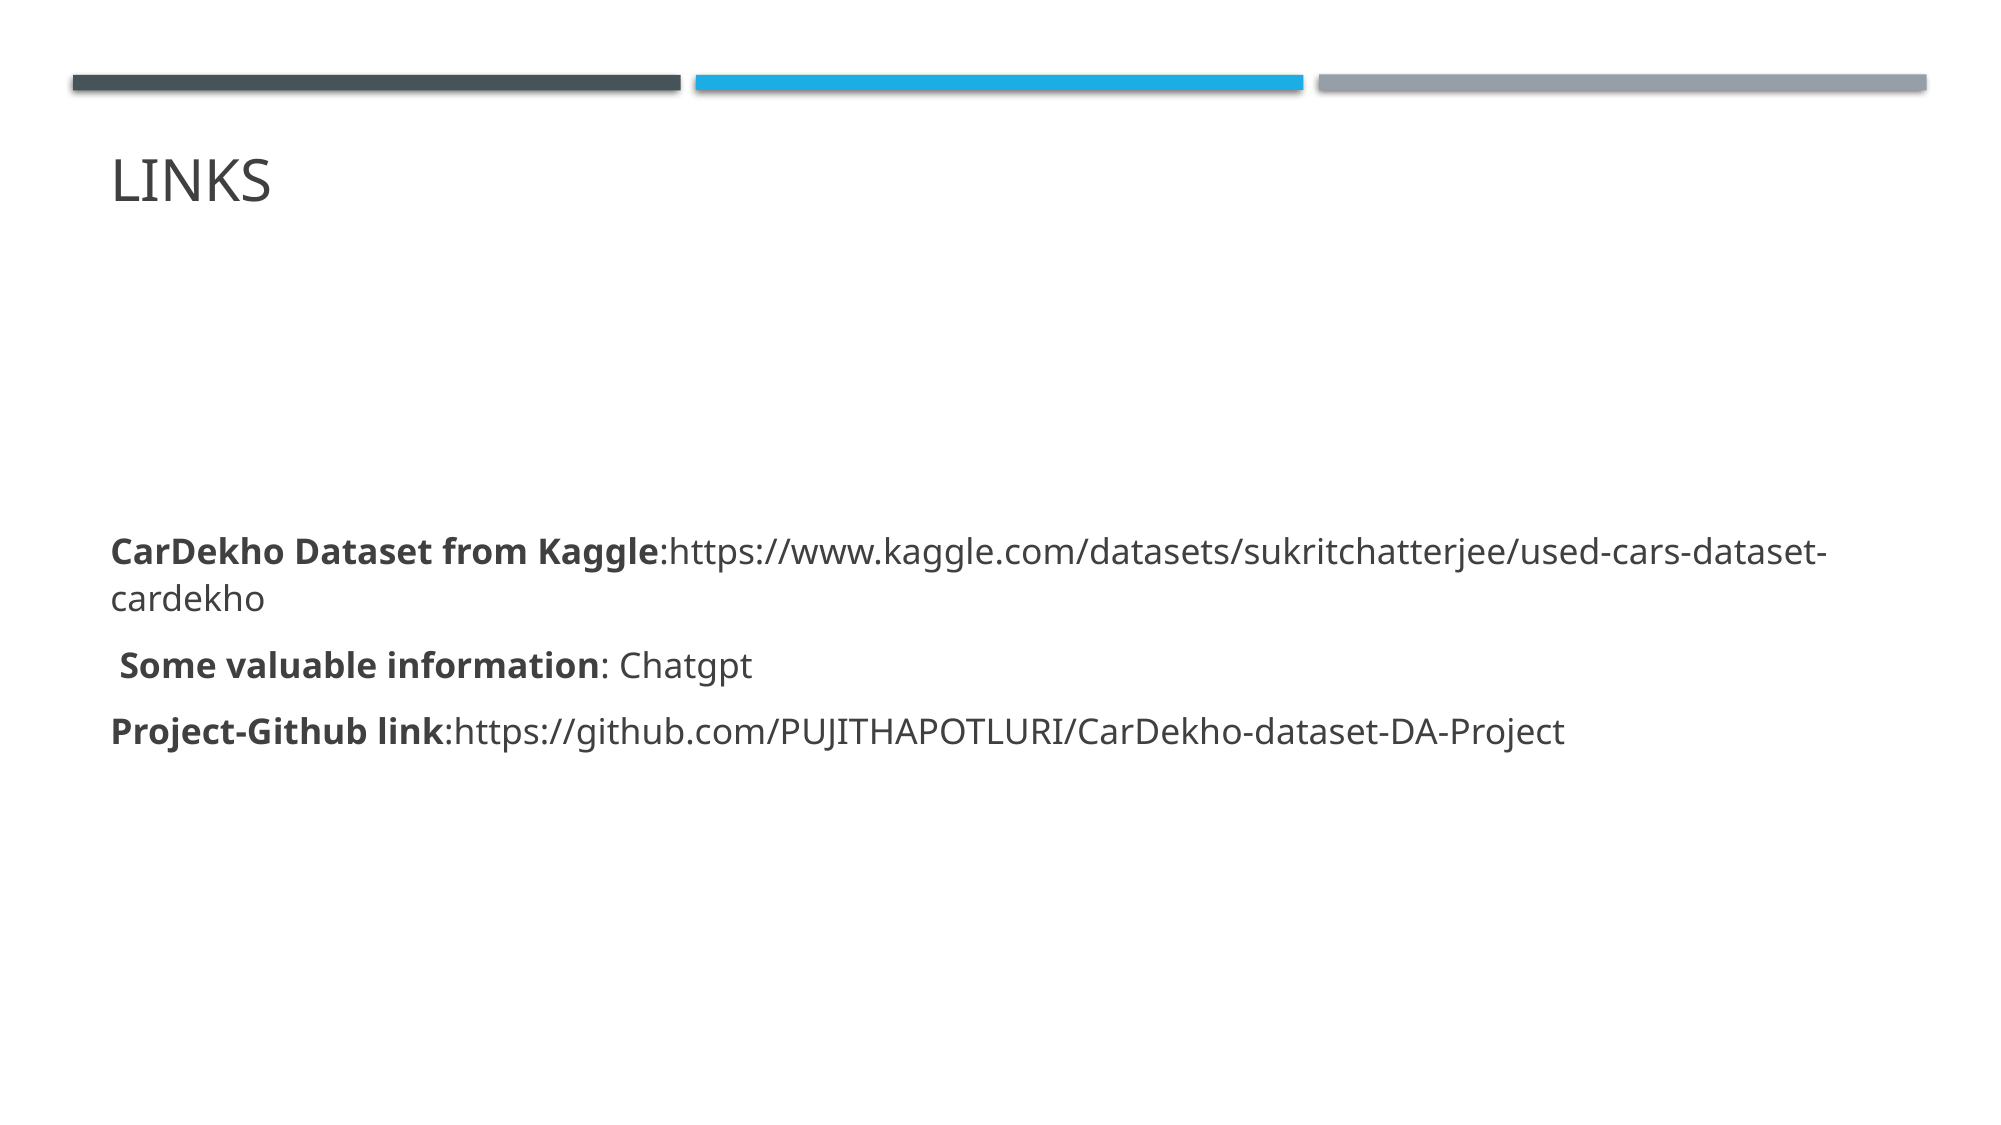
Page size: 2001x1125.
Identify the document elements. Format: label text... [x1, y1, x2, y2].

title links [95, 81, 1905, 276]
list CarDekho Dataset from Kaggle:https://www.kaggle.com/datasets/sukritchatterjee/used-cars-dataset-cardekho Some valuable information: Chatgpt Project-Github link:https://github.com/PUJITHAPOTLURI/CarDekho-dataset-DA-Project [95, 340, 1905, 937]
